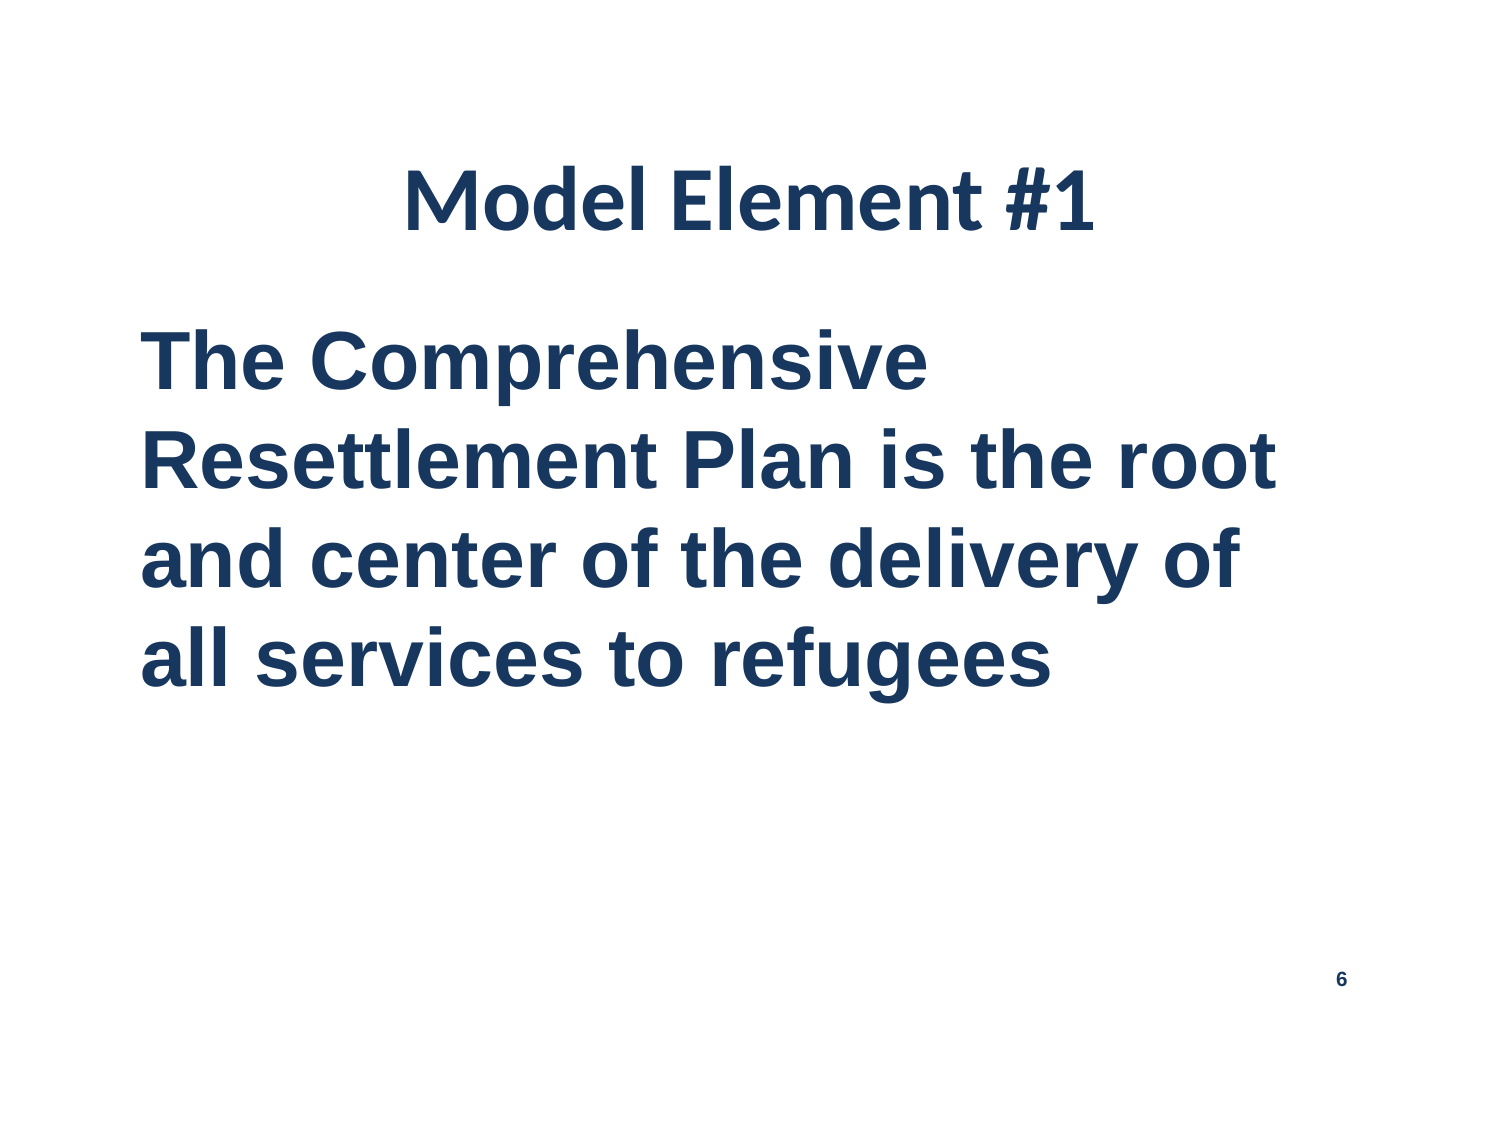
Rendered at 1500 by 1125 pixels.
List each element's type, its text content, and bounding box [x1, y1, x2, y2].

subtitle The Comprehensive Resettlement Plan is the root and center of the delivery of all services to refugees 6 [125, 299, 1363, 1025]
title Model Element #1 [112, 149, 1388, 238]
